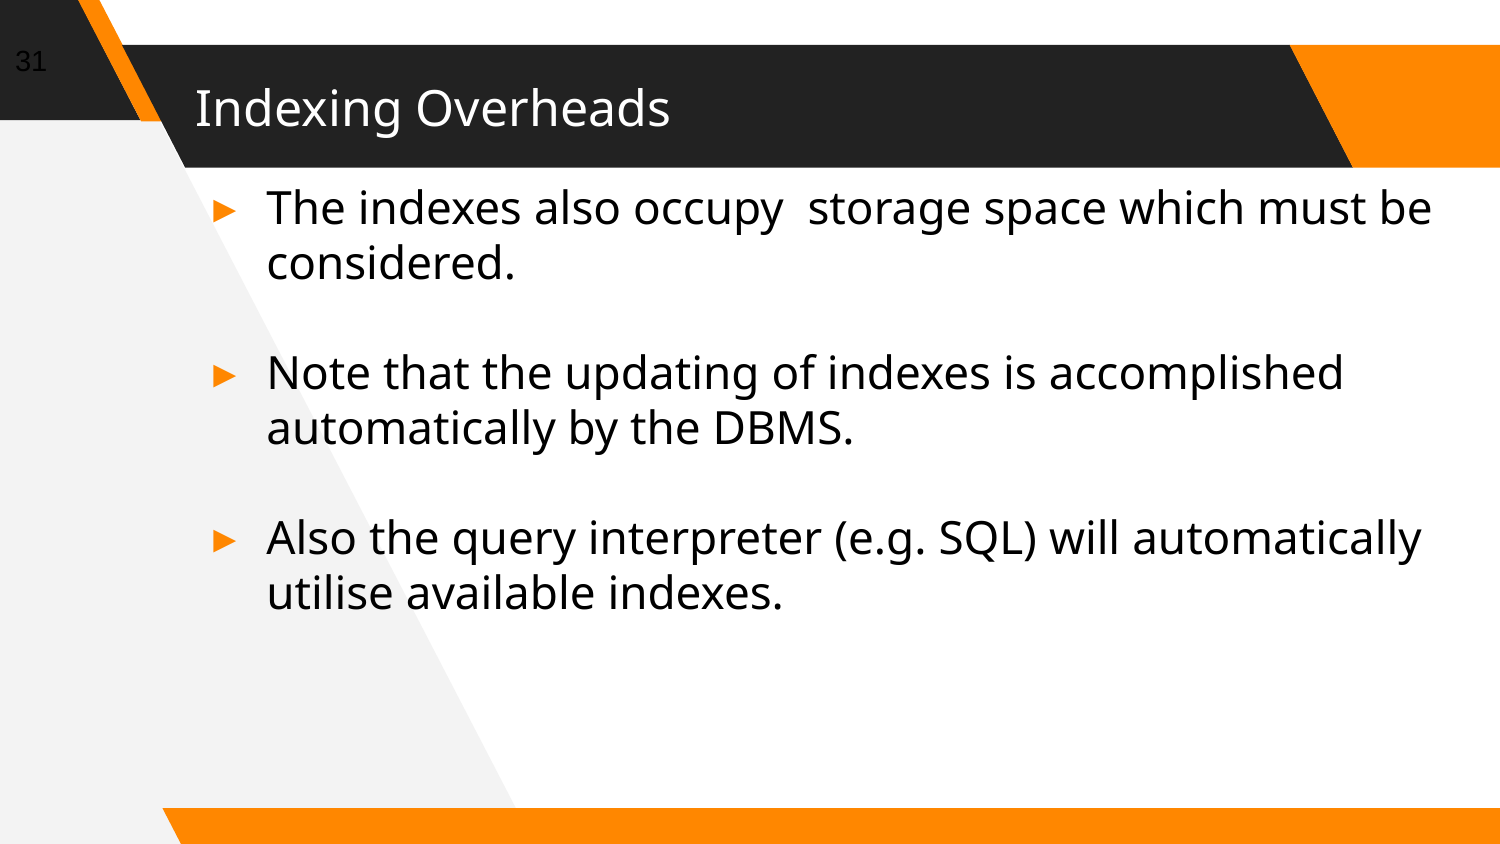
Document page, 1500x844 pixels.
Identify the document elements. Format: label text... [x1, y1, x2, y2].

title Indexing Overheads [180, 44, 1424, 163]
list The indexes also occupy storage space which must be considered. Note that the updating of indexes is accomplished automatically by the DBMS. Also the query interpreter (e.g. SQL) will automatically utilise available indexes. [180, 163, 1480, 769]
slide_number 31 [0, 0, 98, 121]
